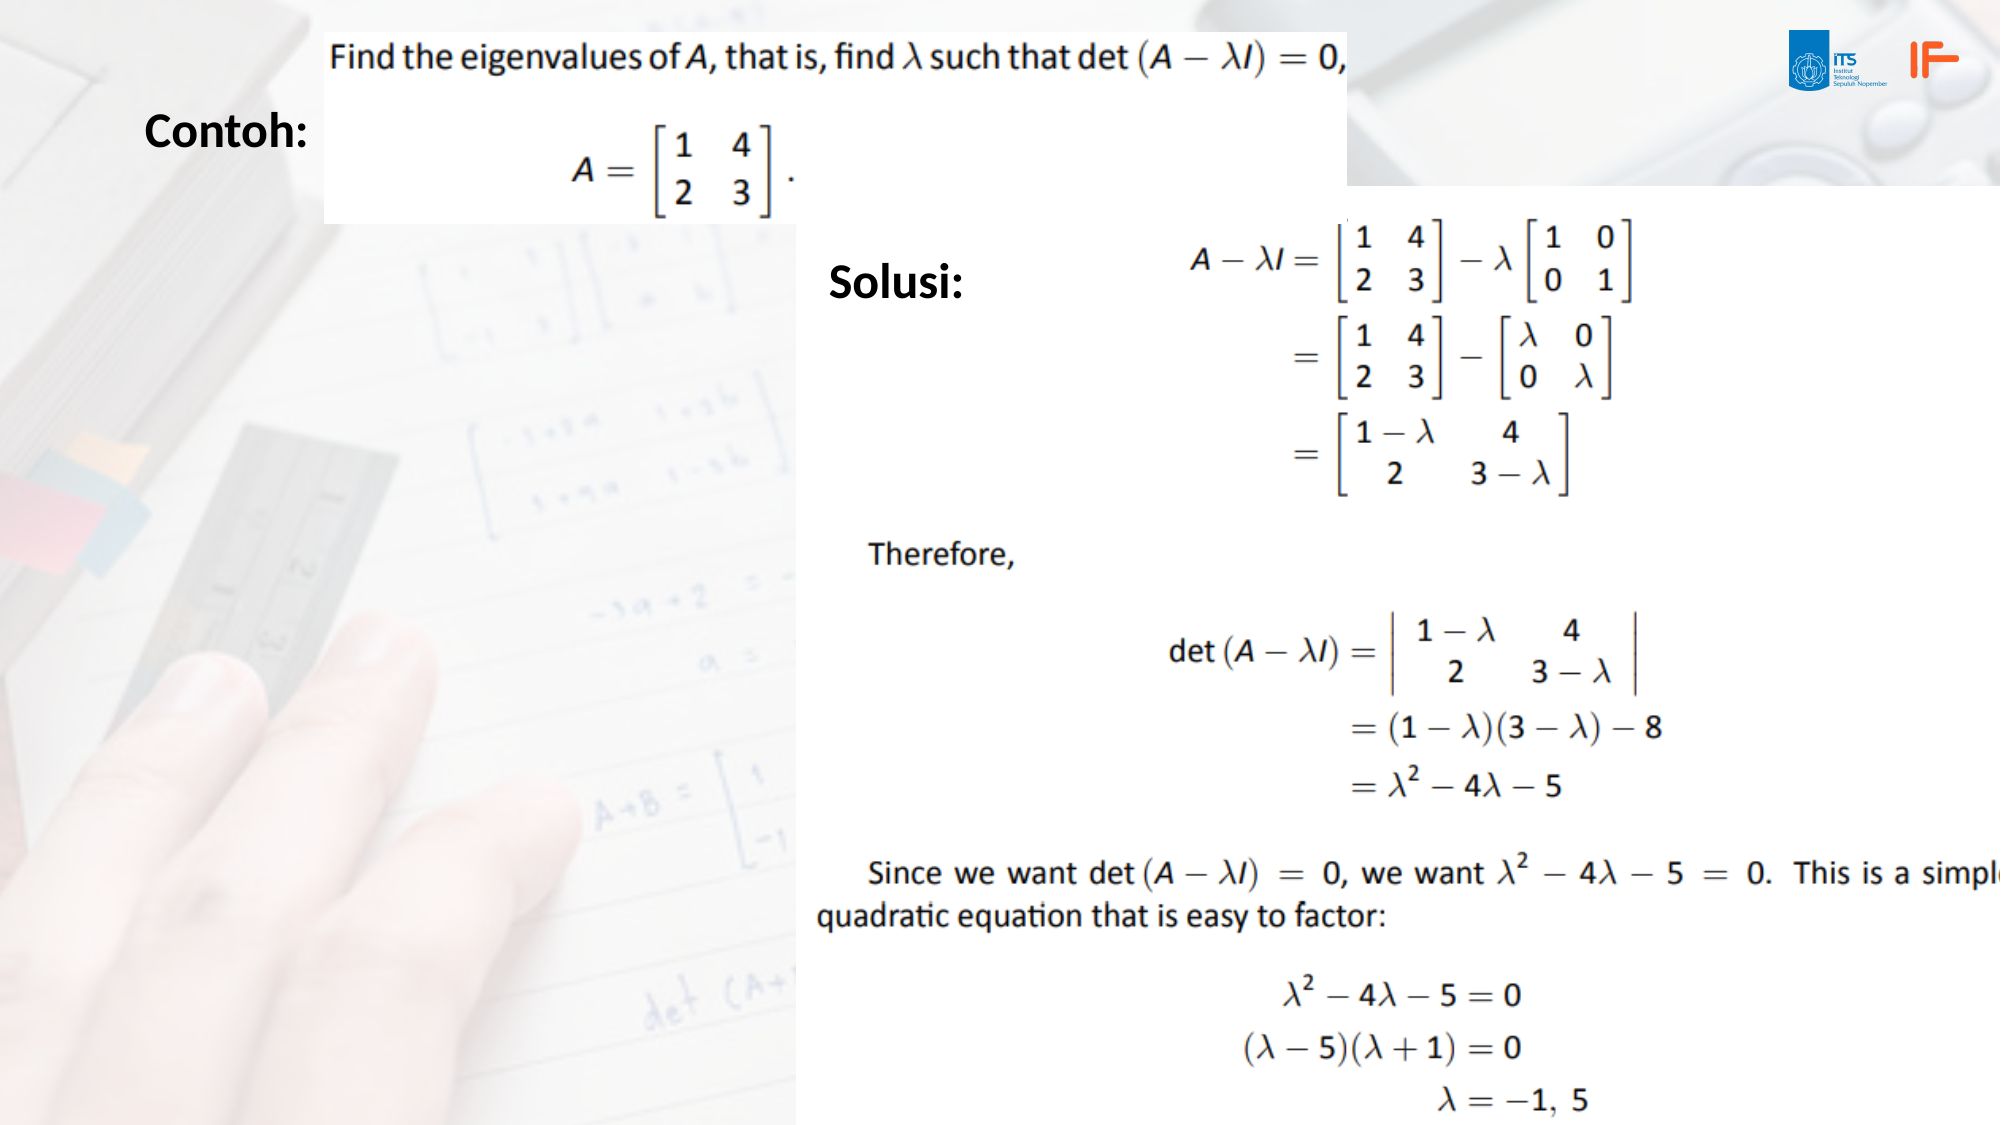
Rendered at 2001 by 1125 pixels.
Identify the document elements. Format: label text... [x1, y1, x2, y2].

picture [324, 32, 1347, 224]
picture [1789, 30, 1887, 91]
picture [1910, 40, 1960, 79]
text_box Contoh: [130, 90, 324, 165]
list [796, 186, 2000, 1125]
